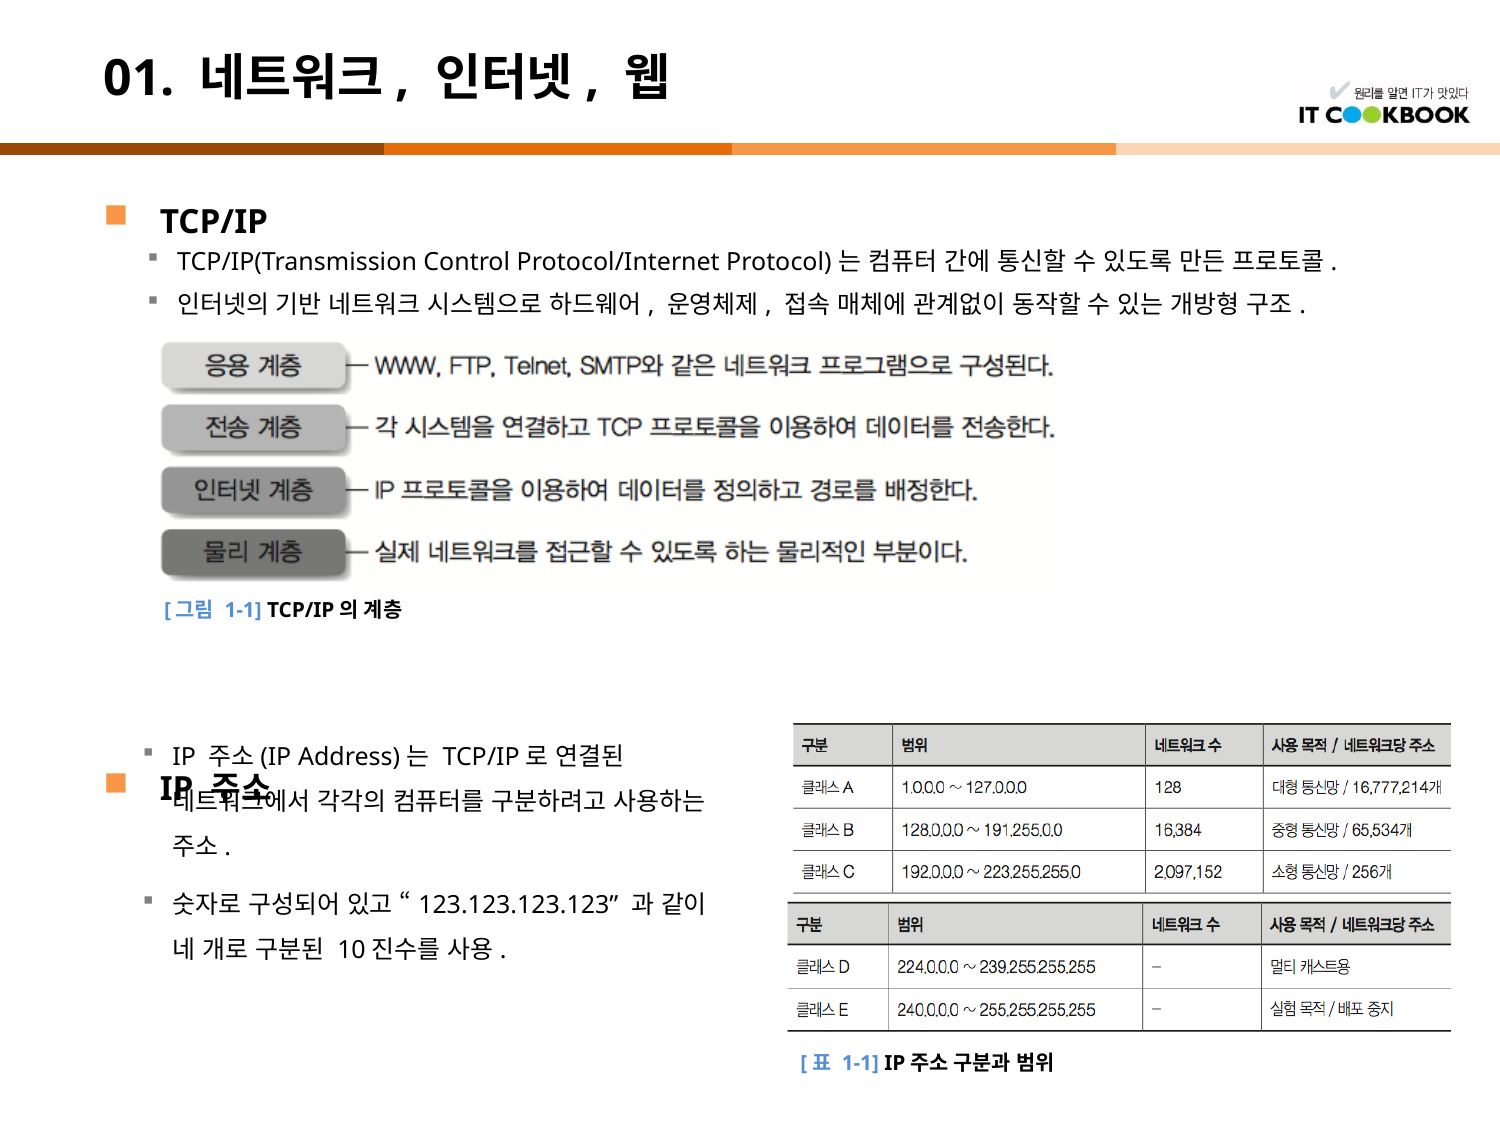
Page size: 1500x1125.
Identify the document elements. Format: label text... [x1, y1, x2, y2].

list TCP/IP TCP/IP(Transmission Control Protocol/Internet Protocol)는 컴퓨터 간에 통신할 수 있도록 만든 프로토콜. 인터넷의 기반 네트워크 시스템으로 하드웨어, 운영체제, 접속 매체에 관계없이 동작할 수 있는 개방형 구조. IP 주소 [88, 172, 1436, 1059]
text_box IP 주소(IP Address)는 TCP/IP로 연결된 네트워크에서 각각의 컴퓨터를 구분하려고 사용하는 주소. 숫자로 구성되어 있고 “123.123.123.123” 과 같이 네 개로 구분된 10진수를 사용. [84, 718, 750, 971]
title 01. 네트워크, 인터넷, 웹 [88, 30, 1330, 121]
picture [151, 326, 1119, 591]
picture [1295, 78, 1473, 125]
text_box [785, 716, 1452, 1036]
text_box [표 1-1] IP주소 구분과 범위 [785, 1043, 1099, 1086]
text_box [그림 1-1] TCP/IP의 계층 [149, 598, 463, 634]
